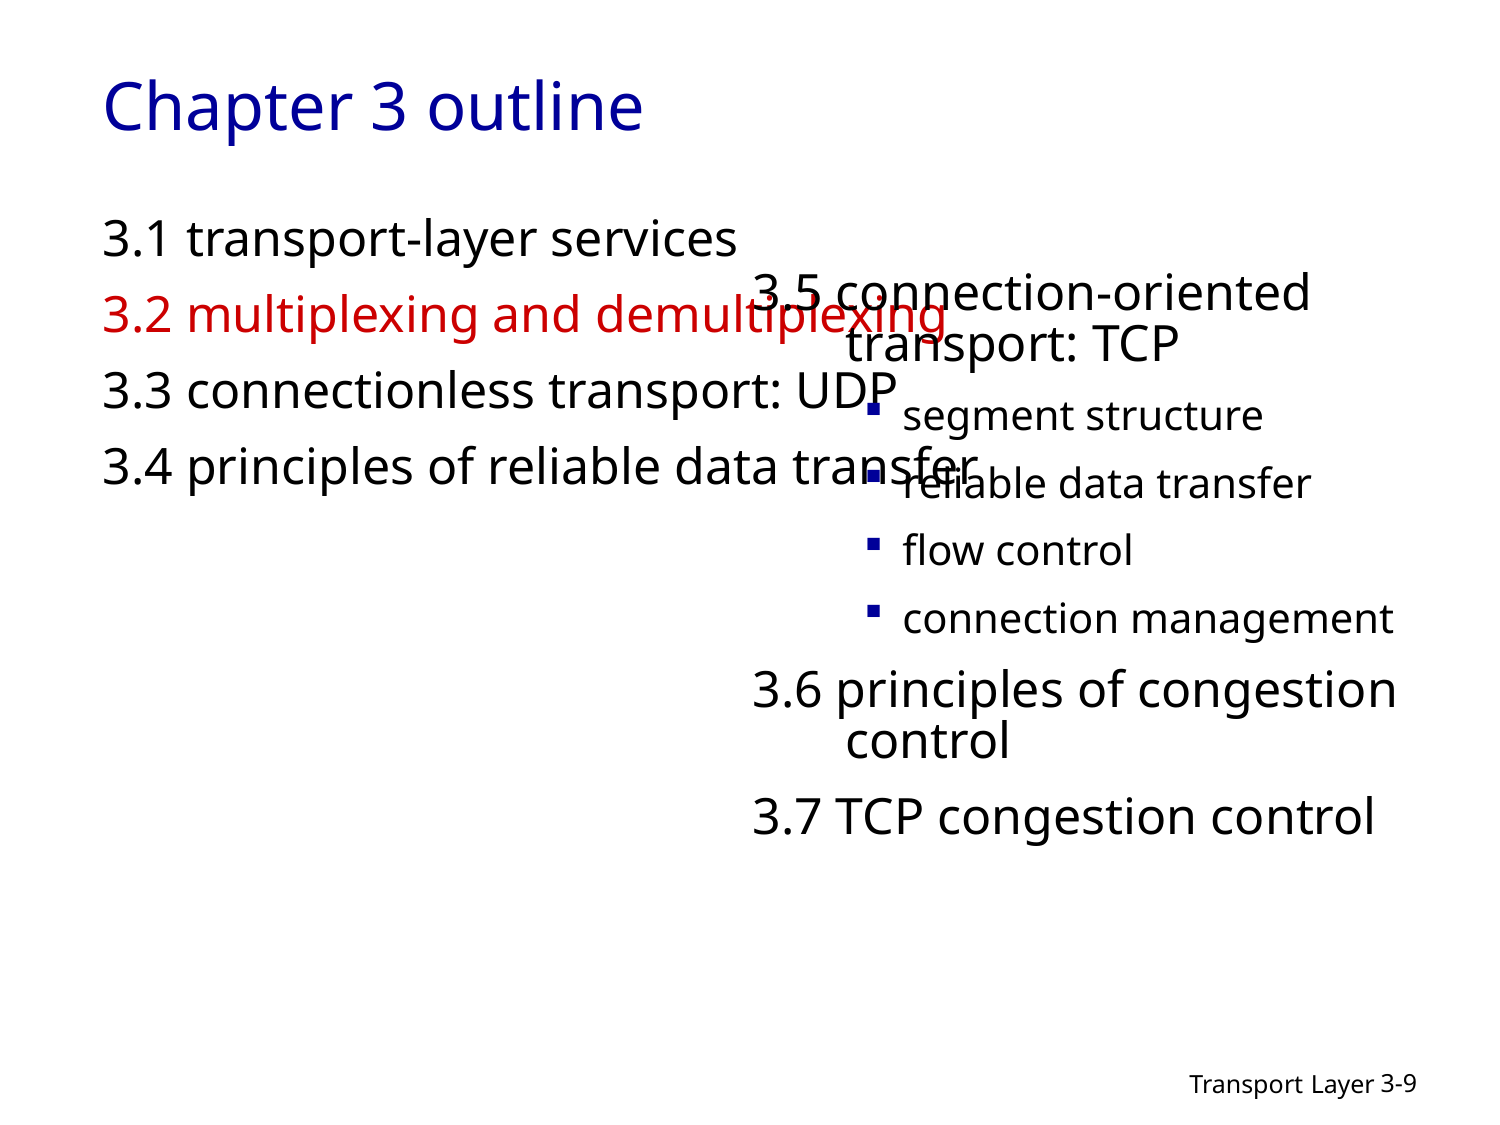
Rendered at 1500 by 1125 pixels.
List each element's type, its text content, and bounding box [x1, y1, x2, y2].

footer Transport Layer [914, 1056, 1391, 1105]
slide_number 3-9 [1365, 1059, 1477, 1106]
title Chapter 3 outline [87, 37, 1363, 171]
list 3.1 transport-layer services 3.2 multiplexing and demultiplexing 3.3 connectionless transport: UDP 3.4 principles of reliable data transfer [87, 208, 1363, 1025]
list 3.5 connection-oriented transport: TCP segment structure reliable data transfer flow control connection management 3.6 principles of congestion control 3.7 TCP congestion control [737, 262, 1435, 1025]
